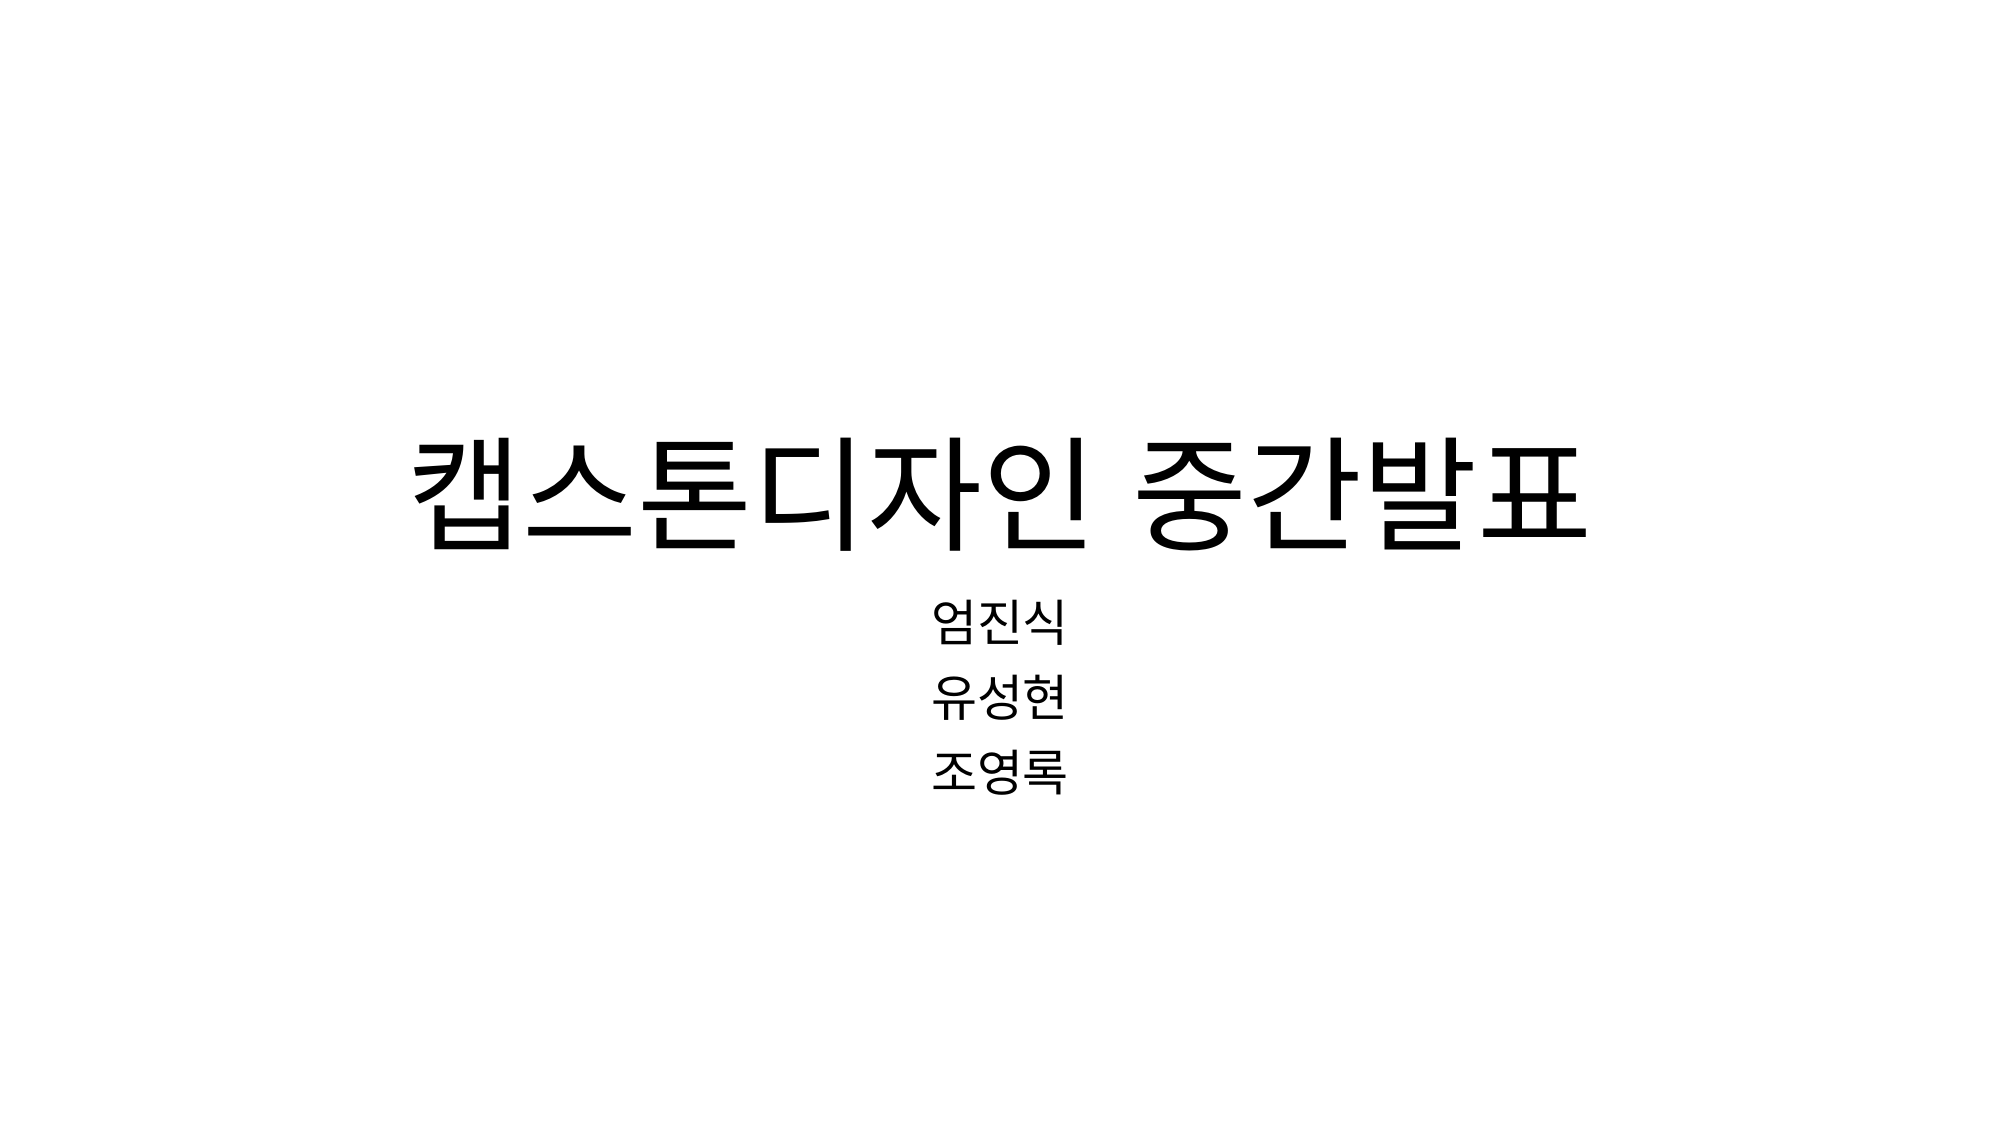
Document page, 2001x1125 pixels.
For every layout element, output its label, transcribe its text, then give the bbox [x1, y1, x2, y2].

subtitle 엄진식 유성현 조영록 [249, 590, 1750, 863]
title 캡스톤디자인 중간발표 [249, 184, 1750, 576]
